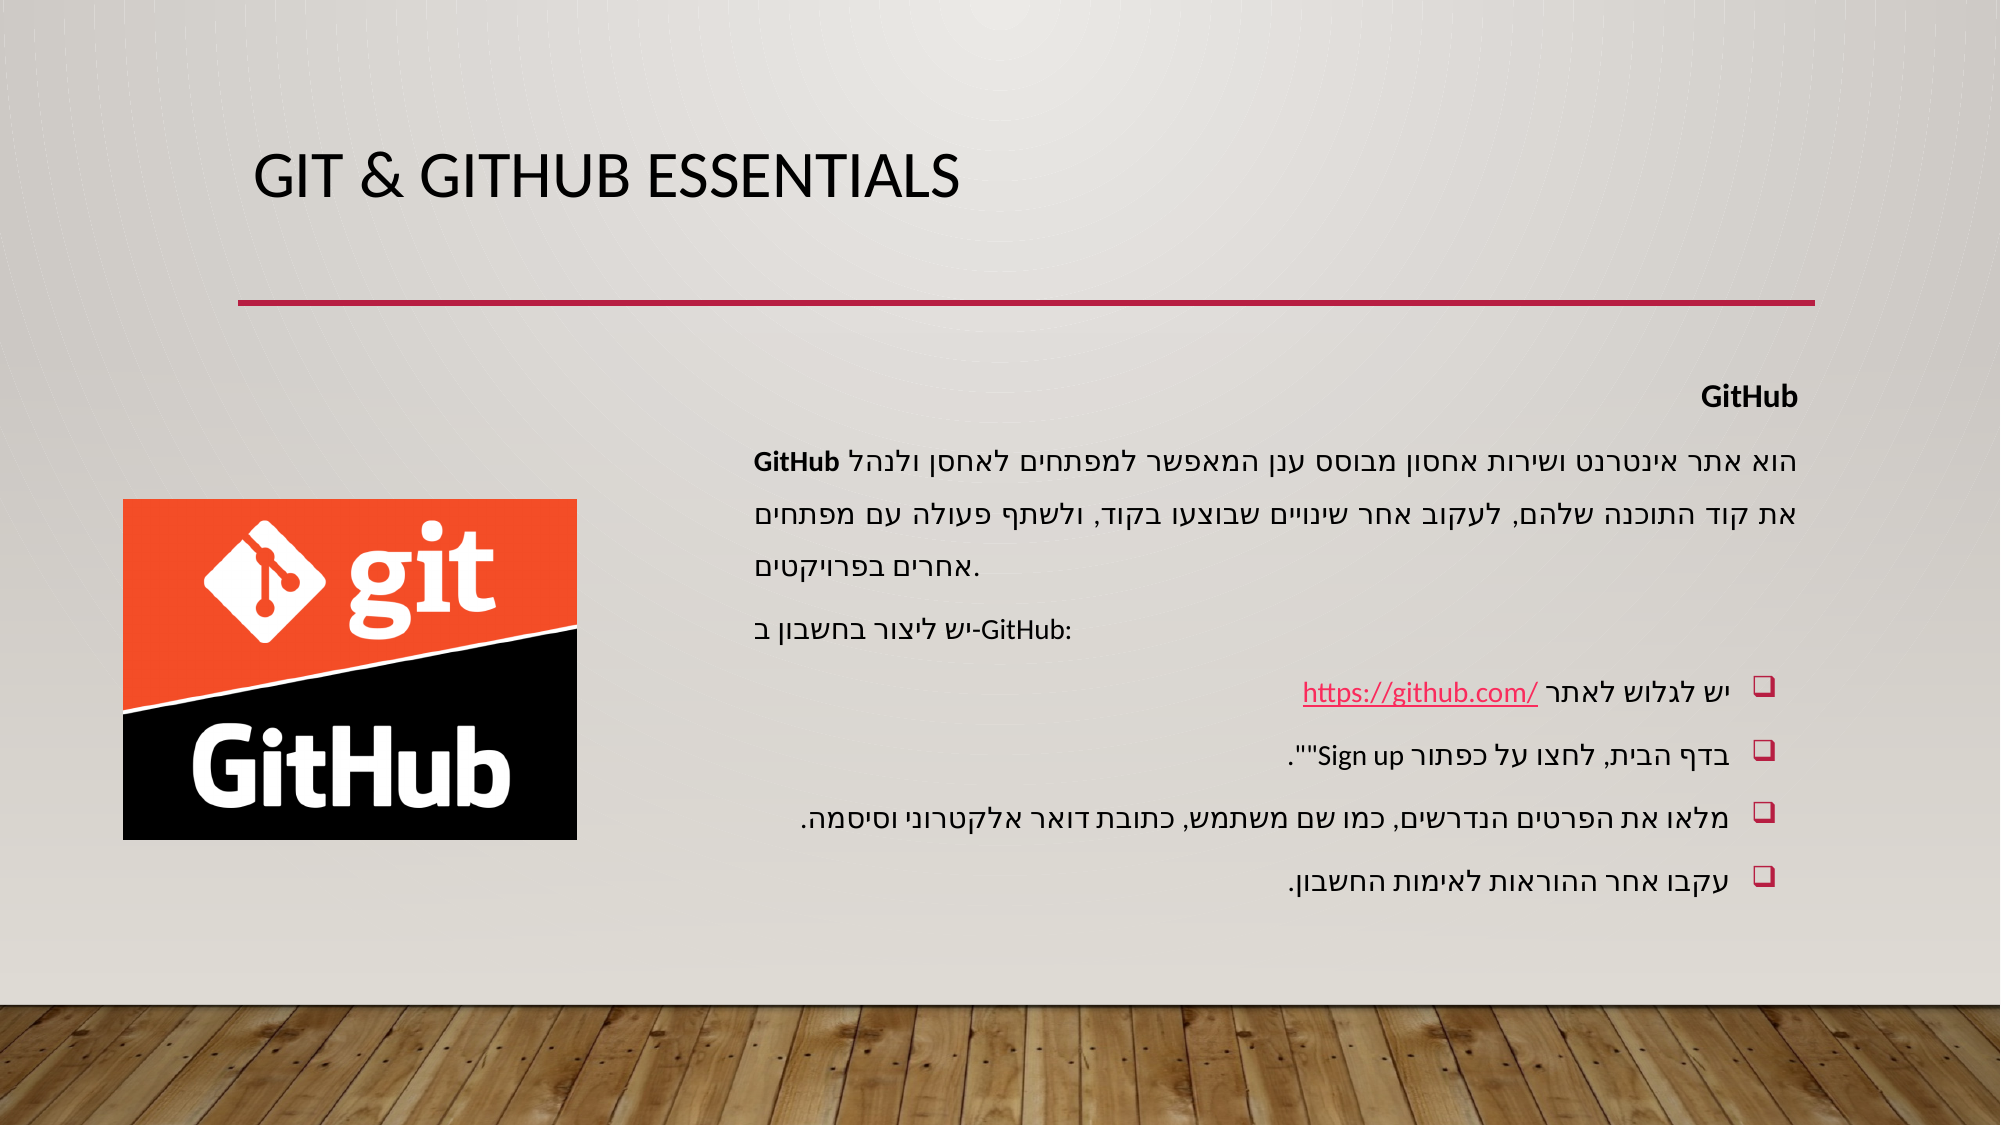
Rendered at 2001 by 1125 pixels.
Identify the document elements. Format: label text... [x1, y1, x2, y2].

picture [0, 1005, 2000, 1125]
list GitHub GitHub הוא אתר אינטרנט ושירות אחסון מבוסס ענן המאפשר למפתחים לאחסן ולנהל את קוד התוכנה שלהם, לעקוב אחר שינויים שבוצעו בקוד, ולשתף פעולה עם מפתחים אחרים בפרויקטים. יש ליצור בחשבון ב-GitHub: יש לגלוש לאתר https://github.com/ בדף הבית, לחצו על כפתור Sign up"". מלאו את הפרטים הנדרשים, כמו שם משתמש, כתובת דואר אלקטרוני וסיסמה. עקבו אחר ההוראות לאימות החשבון. [717, 347, 1814, 993]
title Git & GitHub Essentials [238, 131, 1814, 305]
picture [73, 499, 627, 841]
